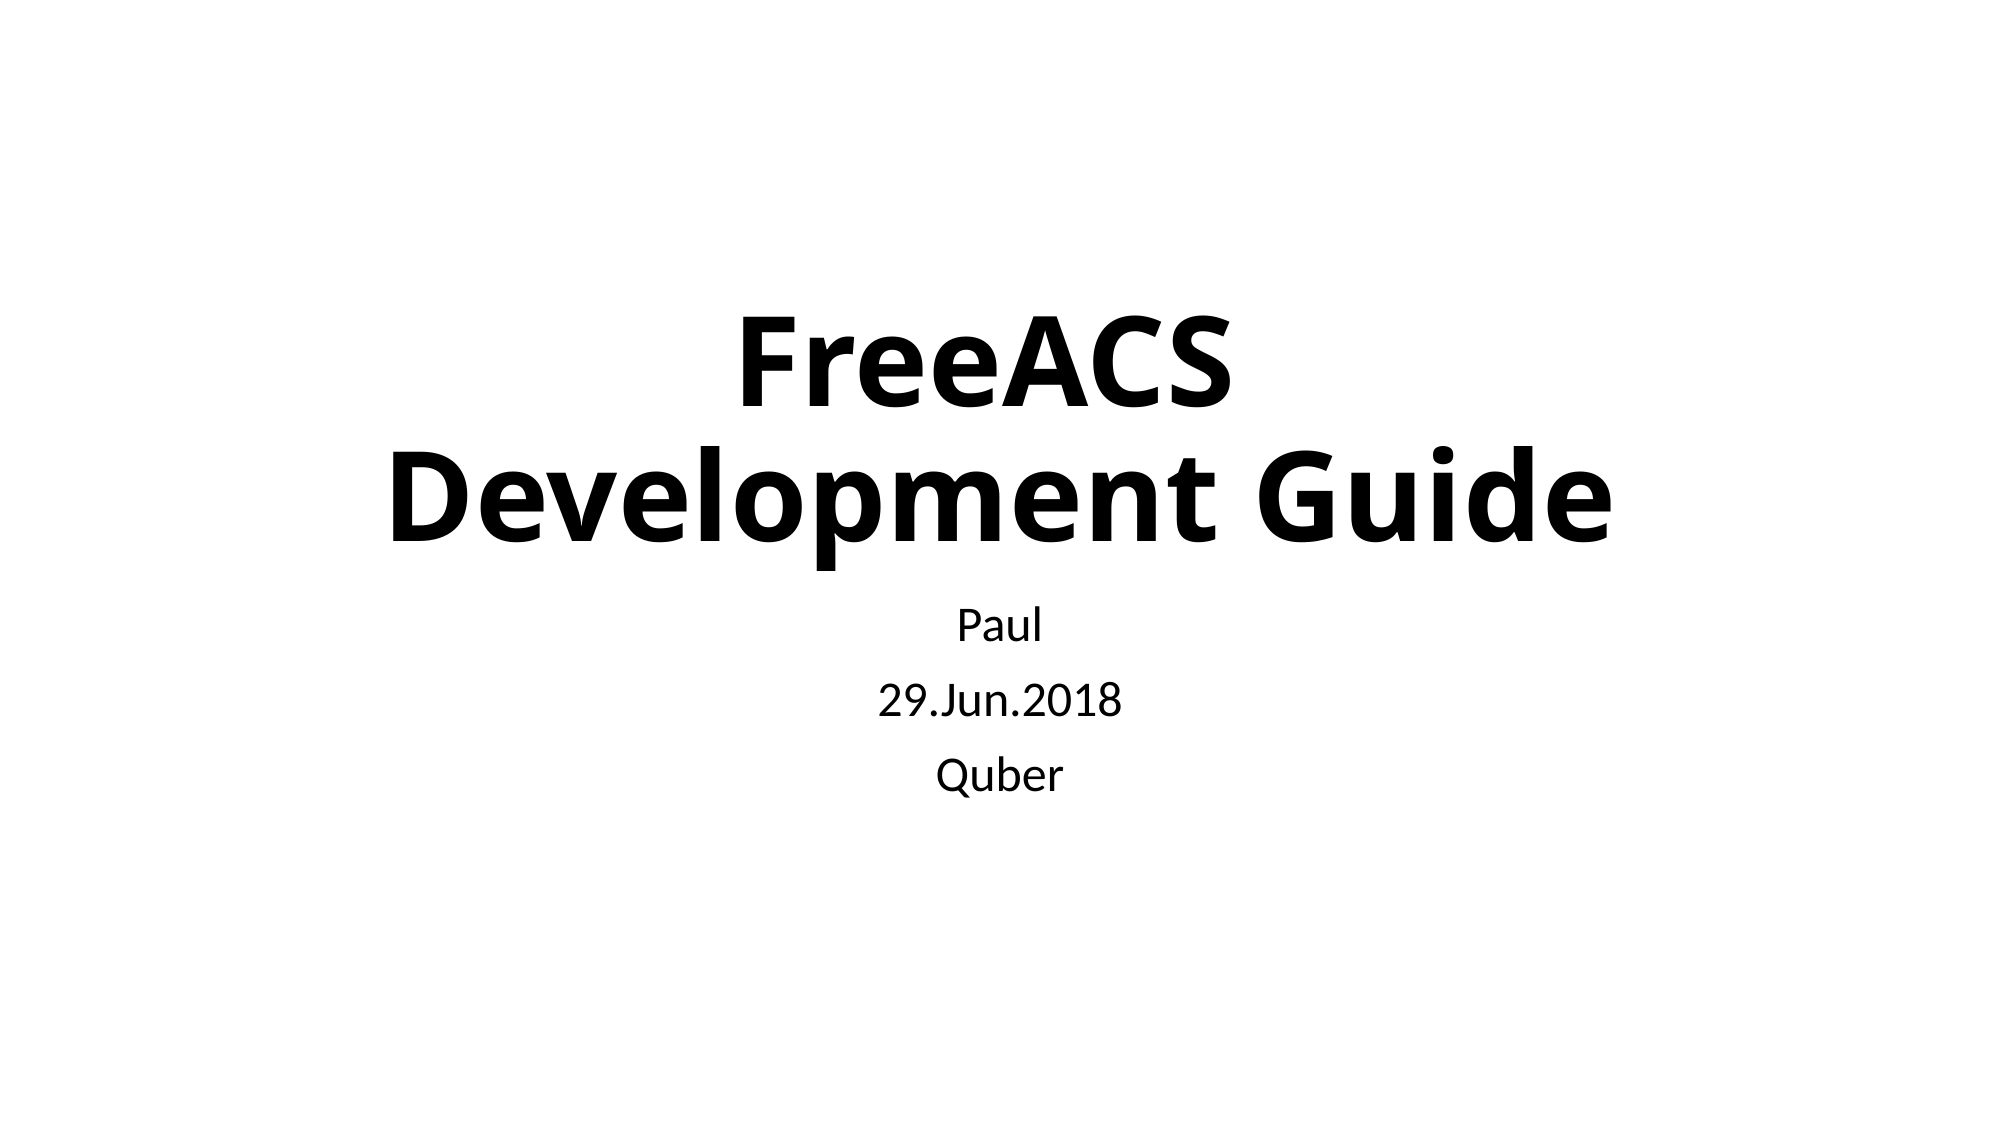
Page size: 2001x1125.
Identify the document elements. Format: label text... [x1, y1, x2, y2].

title FreeACS Development Guide [249, 184, 1750, 576]
subtitle Paul 29.Jun.2018 Quber [249, 590, 1750, 863]
